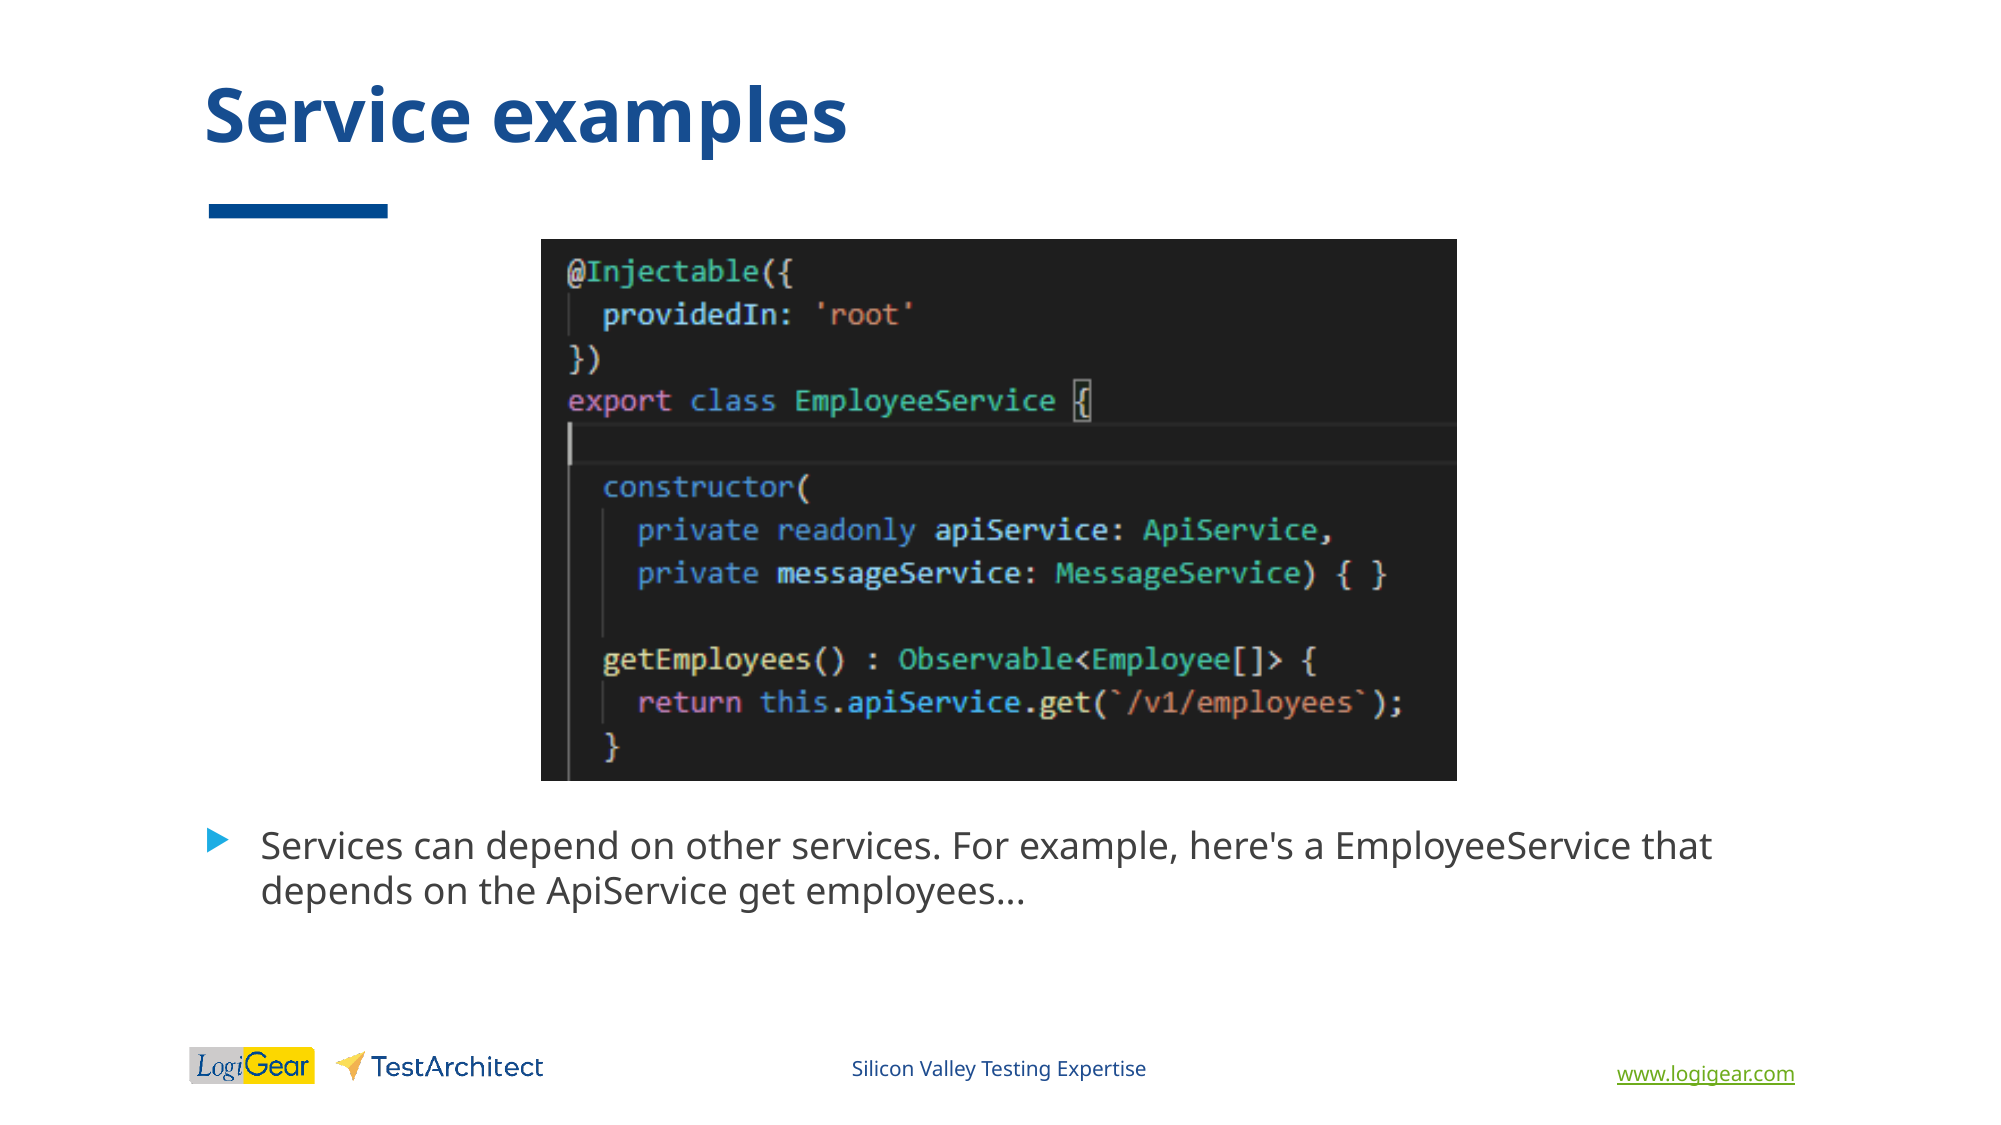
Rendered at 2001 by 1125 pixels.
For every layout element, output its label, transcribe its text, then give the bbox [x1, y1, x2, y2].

picture [189, 1047, 315, 1085]
picture [335, 1051, 543, 1081]
picture [540, 238, 1457, 782]
list Services can depend on other services. For example, here's a EmployeeService that depends on the ApiService get employees... [189, 814, 1809, 938]
title Service examples [189, 54, 1809, 171]
